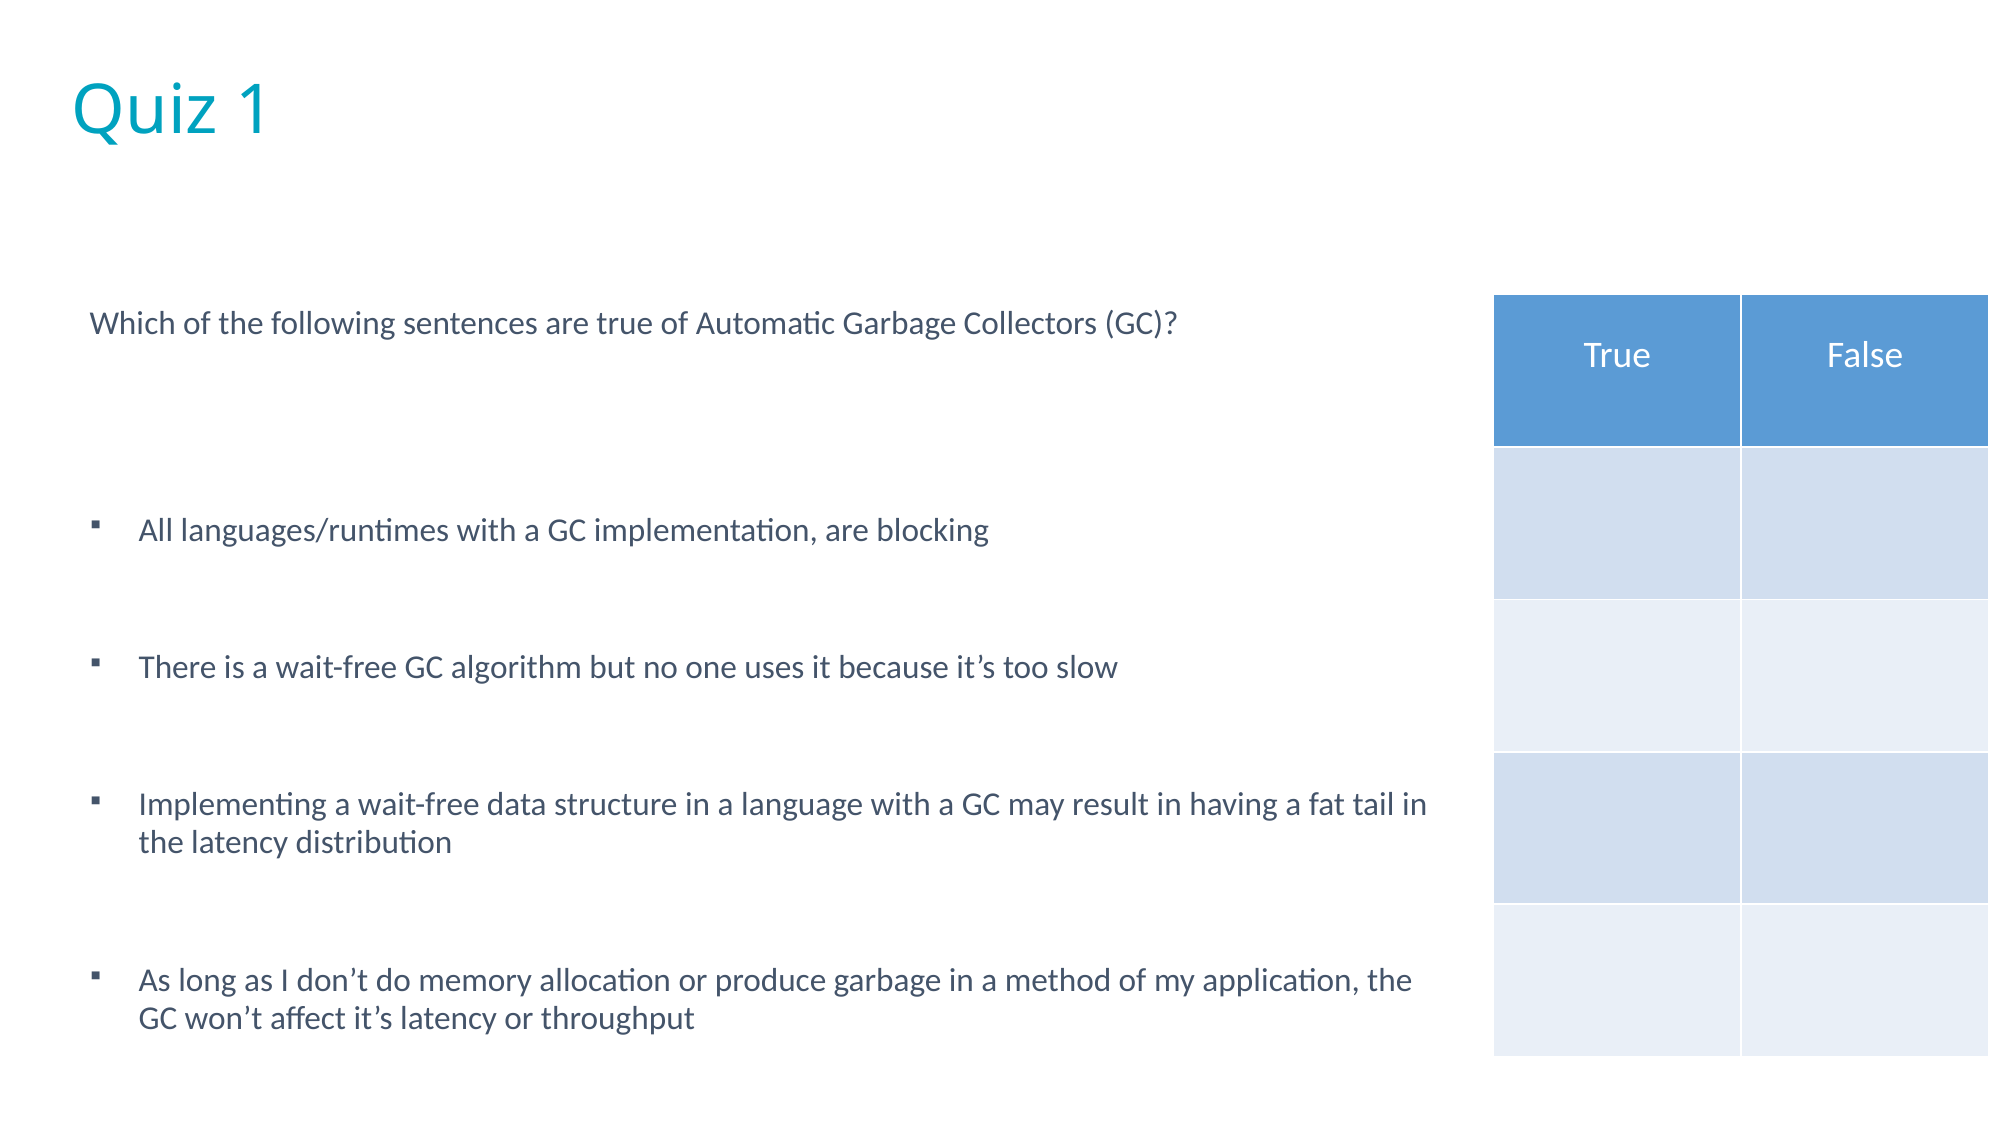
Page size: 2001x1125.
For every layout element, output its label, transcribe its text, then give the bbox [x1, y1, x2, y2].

table_cell [1494, 753, 1740, 903]
table_cell [1742, 600, 1988, 751]
table_header False [1742, 295, 1988, 446]
table_cell [1494, 600, 1740, 751]
table_cell [1742, 448, 1988, 599]
table_cell [1742, 905, 1988, 1056]
table_cell [1742, 753, 1988, 903]
title Quiz 1 [56, 66, 1951, 226]
table_cell [1494, 905, 1740, 1056]
table_header True [1494, 295, 1740, 446]
table_cell [1494, 448, 1740, 599]
list Which of the following sentences are true of Automatic Garbage Collectors (GC)? All languages/runtimes with a GC implementation, are blocking There is a wait-free GC algorithm but no one uses it because it’s too slow Implementing a wait-free data structure in a language with a GC may result in having a fat tail in the latency distribution As long as I don’t do memory allocation or produce garbage in a method of my application, the GC won’t affect it’s latency or throughput [57, 294, 1477, 1064]
